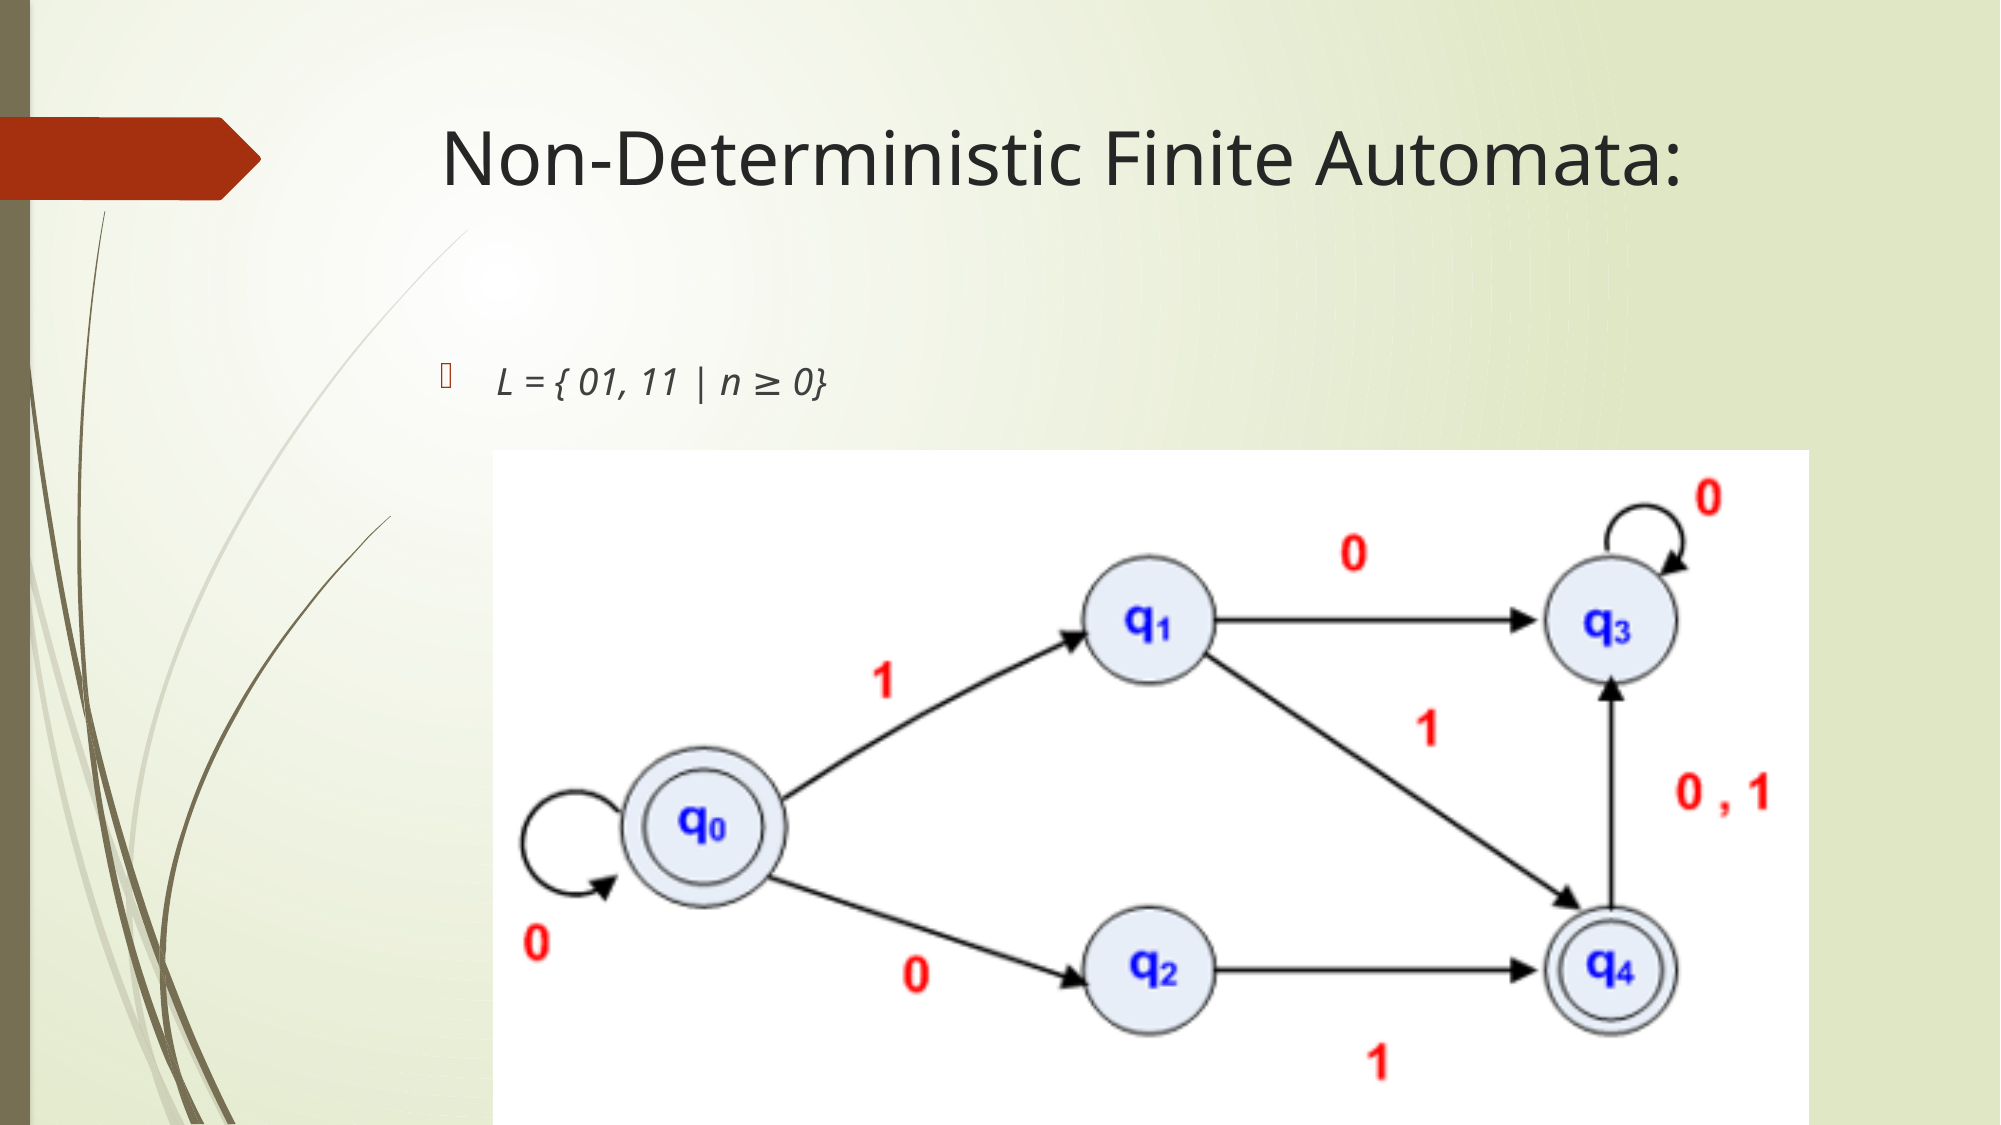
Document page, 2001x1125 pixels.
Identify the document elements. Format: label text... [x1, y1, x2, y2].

picture [492, 449, 1810, 1125]
title Non-Deterministic Finite Automata: [425, 102, 1888, 313]
